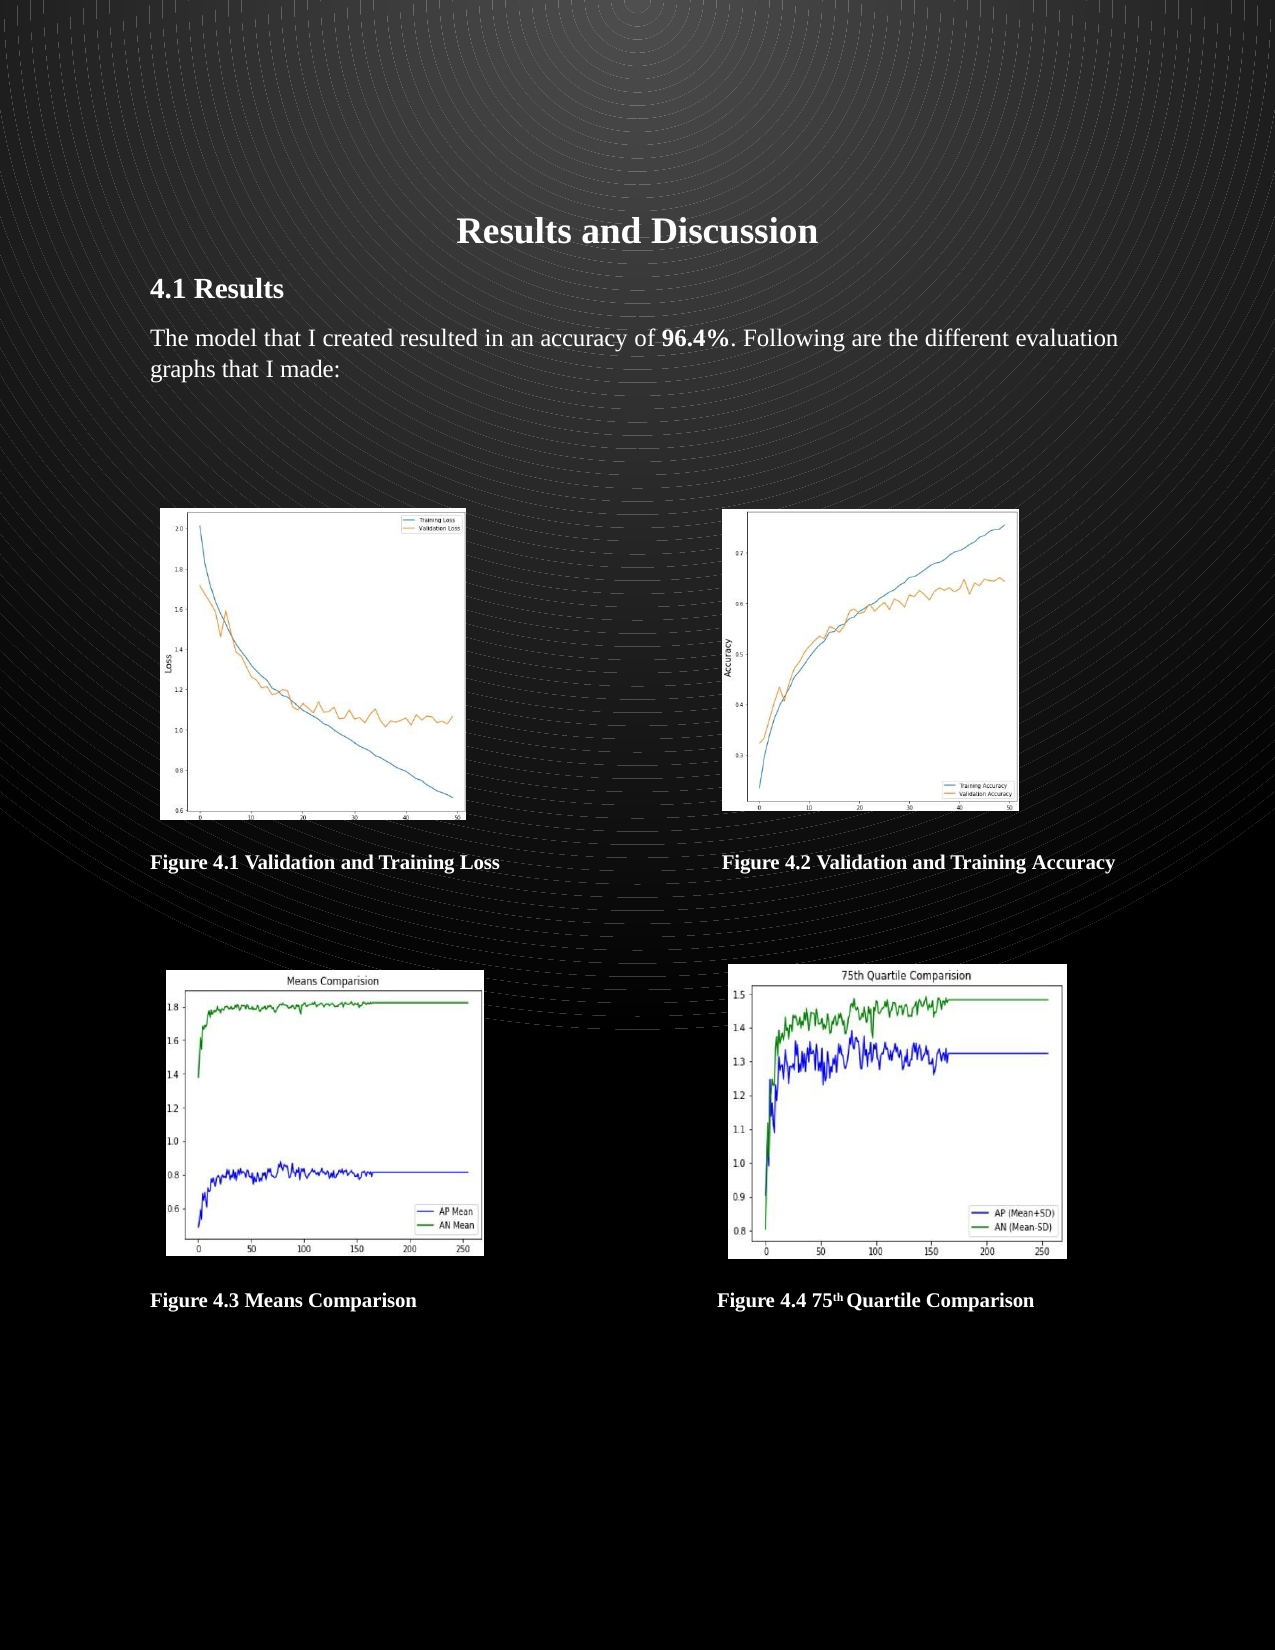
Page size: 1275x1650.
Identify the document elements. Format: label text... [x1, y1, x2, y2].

text_box Figure 4.3 Means Comparison [147, 1284, 423, 1312]
text_box Figure 4.4 75th Quartile Comparison [710, 1284, 1046, 1312]
text_box Figure 4.2 Validation and Training Accuracy [719, 846, 1126, 874]
text_box Results and Discussion 4.1 Results The model that I created resulted in an accuracy of 96.4%. Following are the different evaluation graphs that I made: [147, 129, 1126, 383]
picture [727, 964, 1067, 1259]
picture [722, 509, 1019, 811]
picture [166, 970, 484, 1256]
text_box Figure 4.1 Validation and Training Loss [147, 846, 510, 874]
picture [160, 508, 466, 820]
